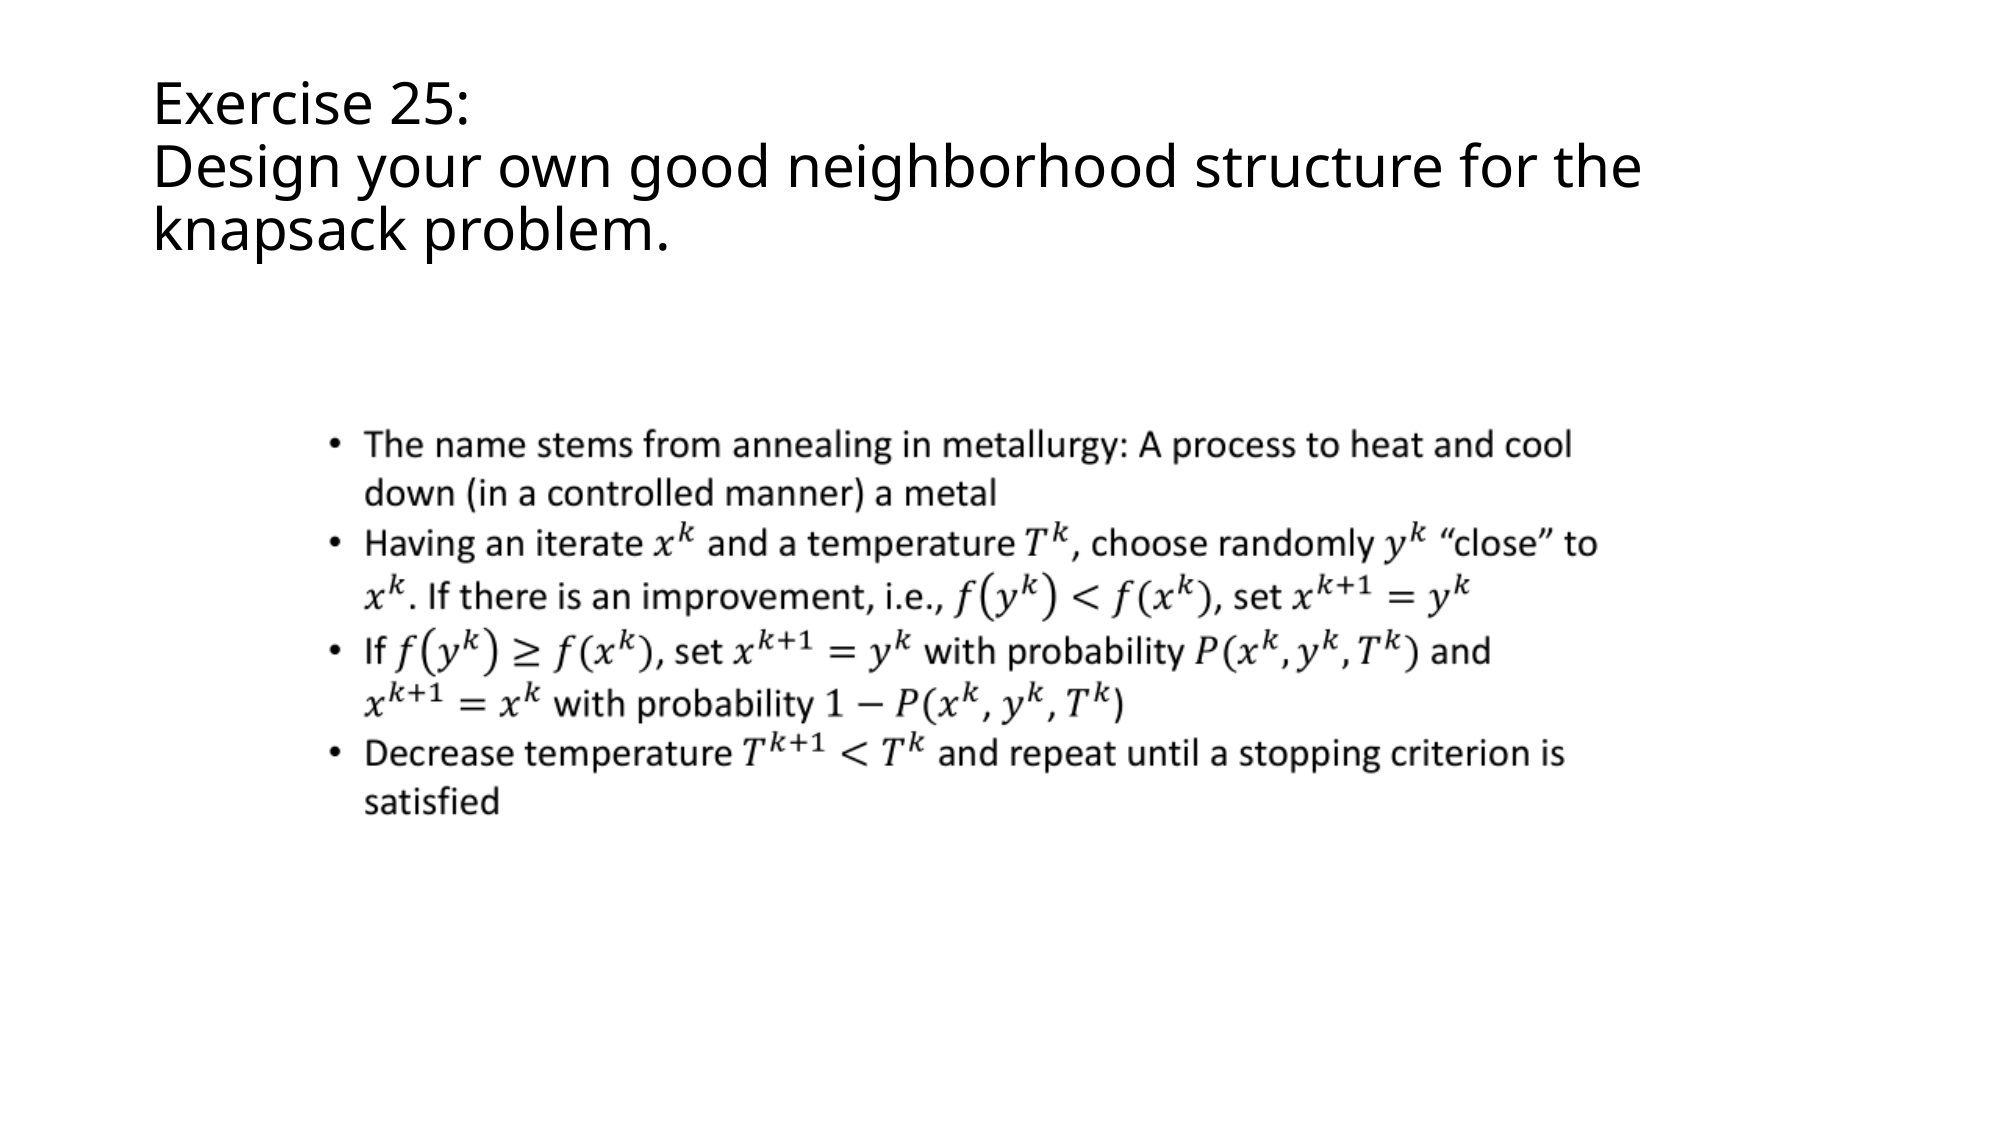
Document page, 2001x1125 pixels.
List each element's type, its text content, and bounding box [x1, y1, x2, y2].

picture [314, 379, 1607, 863]
title Exercise 25: Design your own good neighborhood structure for the knapsack problem. [137, 59, 1863, 278]
